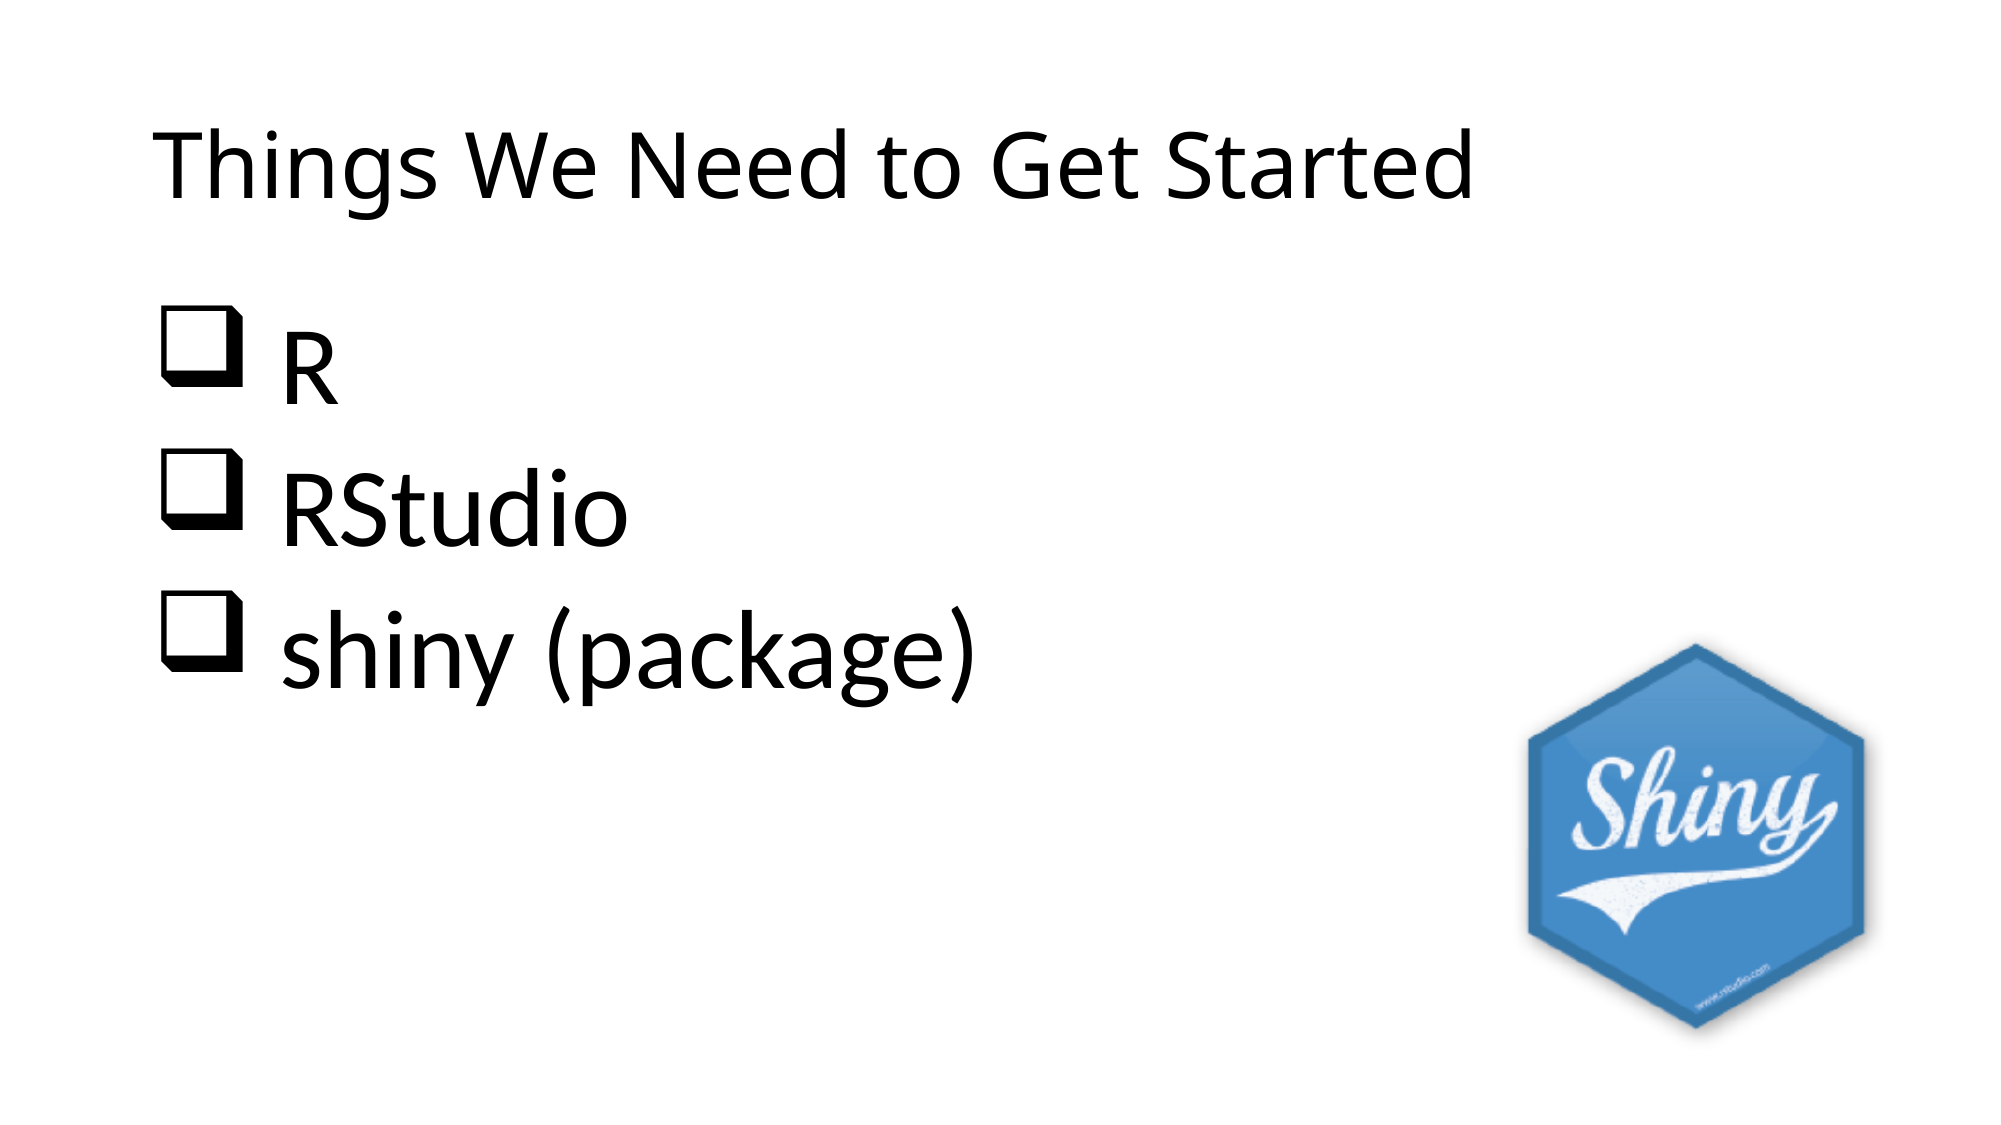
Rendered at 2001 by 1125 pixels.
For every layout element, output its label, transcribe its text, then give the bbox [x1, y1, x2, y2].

list R RStudio shiny (package) [137, 299, 1863, 1014]
title Things We Need to Get Started [137, 59, 1863, 278]
picture [1431, 592, 1955, 1078]
